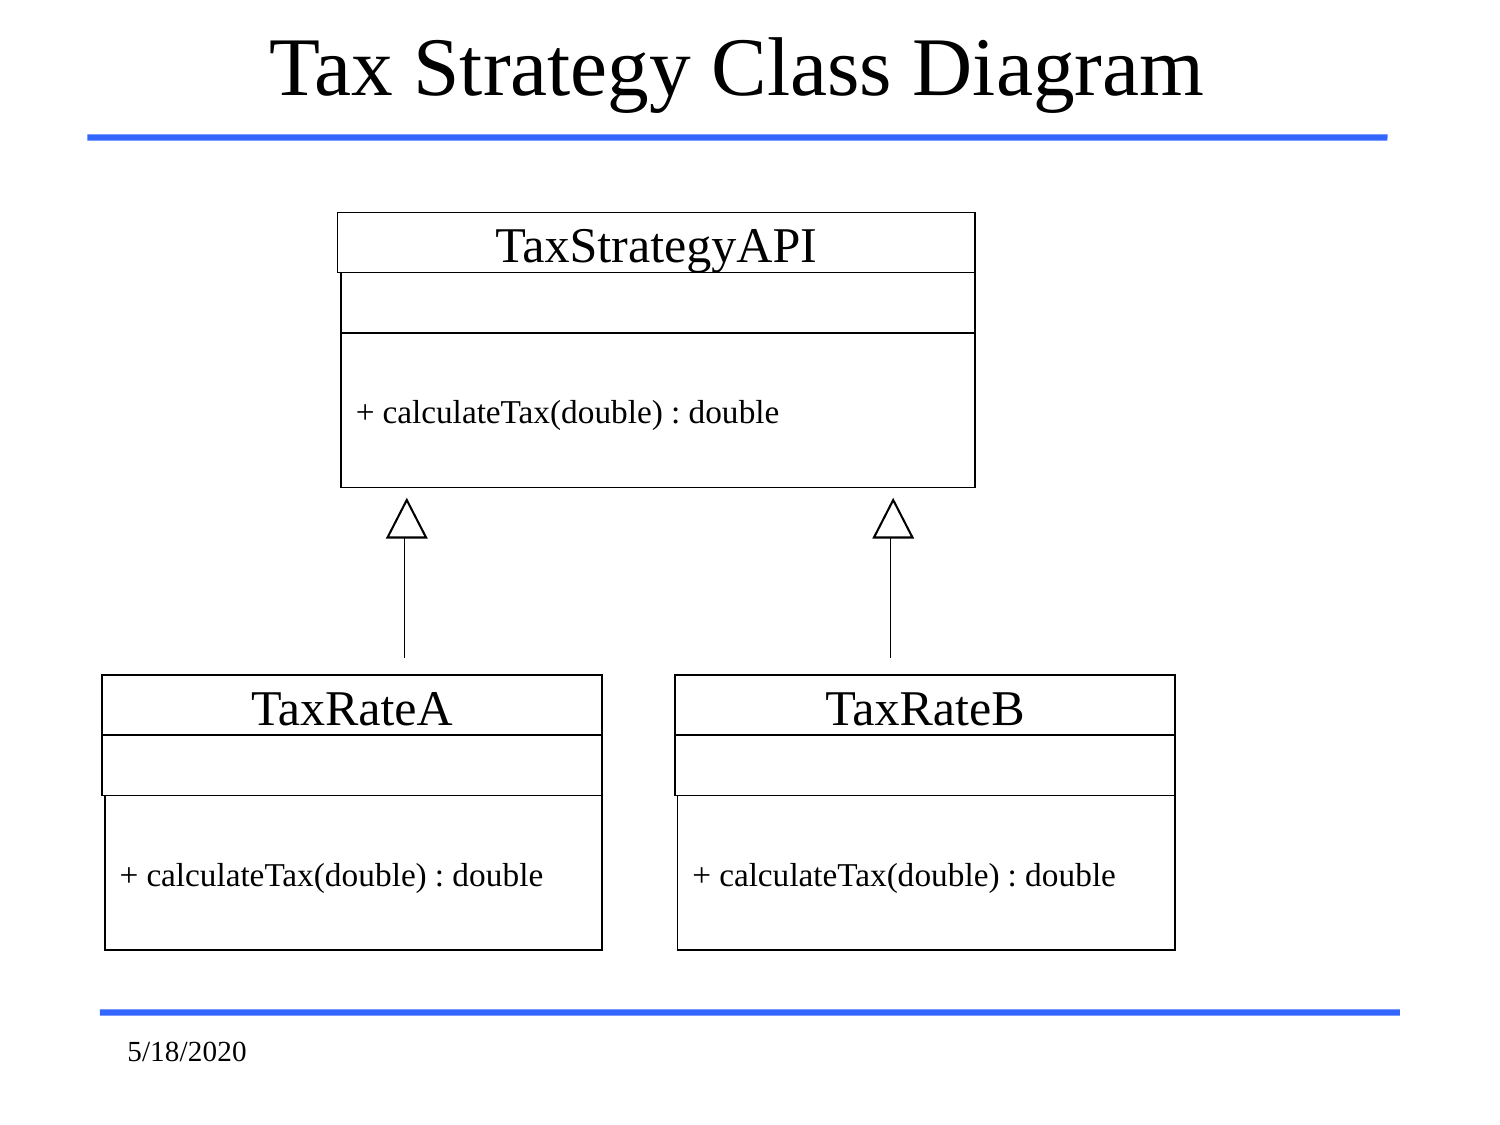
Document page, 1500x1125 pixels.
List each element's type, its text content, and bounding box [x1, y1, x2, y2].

text_box 5/18/2020 [112, 1024, 425, 1100]
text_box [674, 674, 1175, 950]
title Tax Strategy Class Diagram [87, 0, 1388, 125]
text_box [102, 674, 603, 950]
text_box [337, 212, 975, 488]
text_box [873, 499, 913, 658]
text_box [387, 499, 427, 658]
